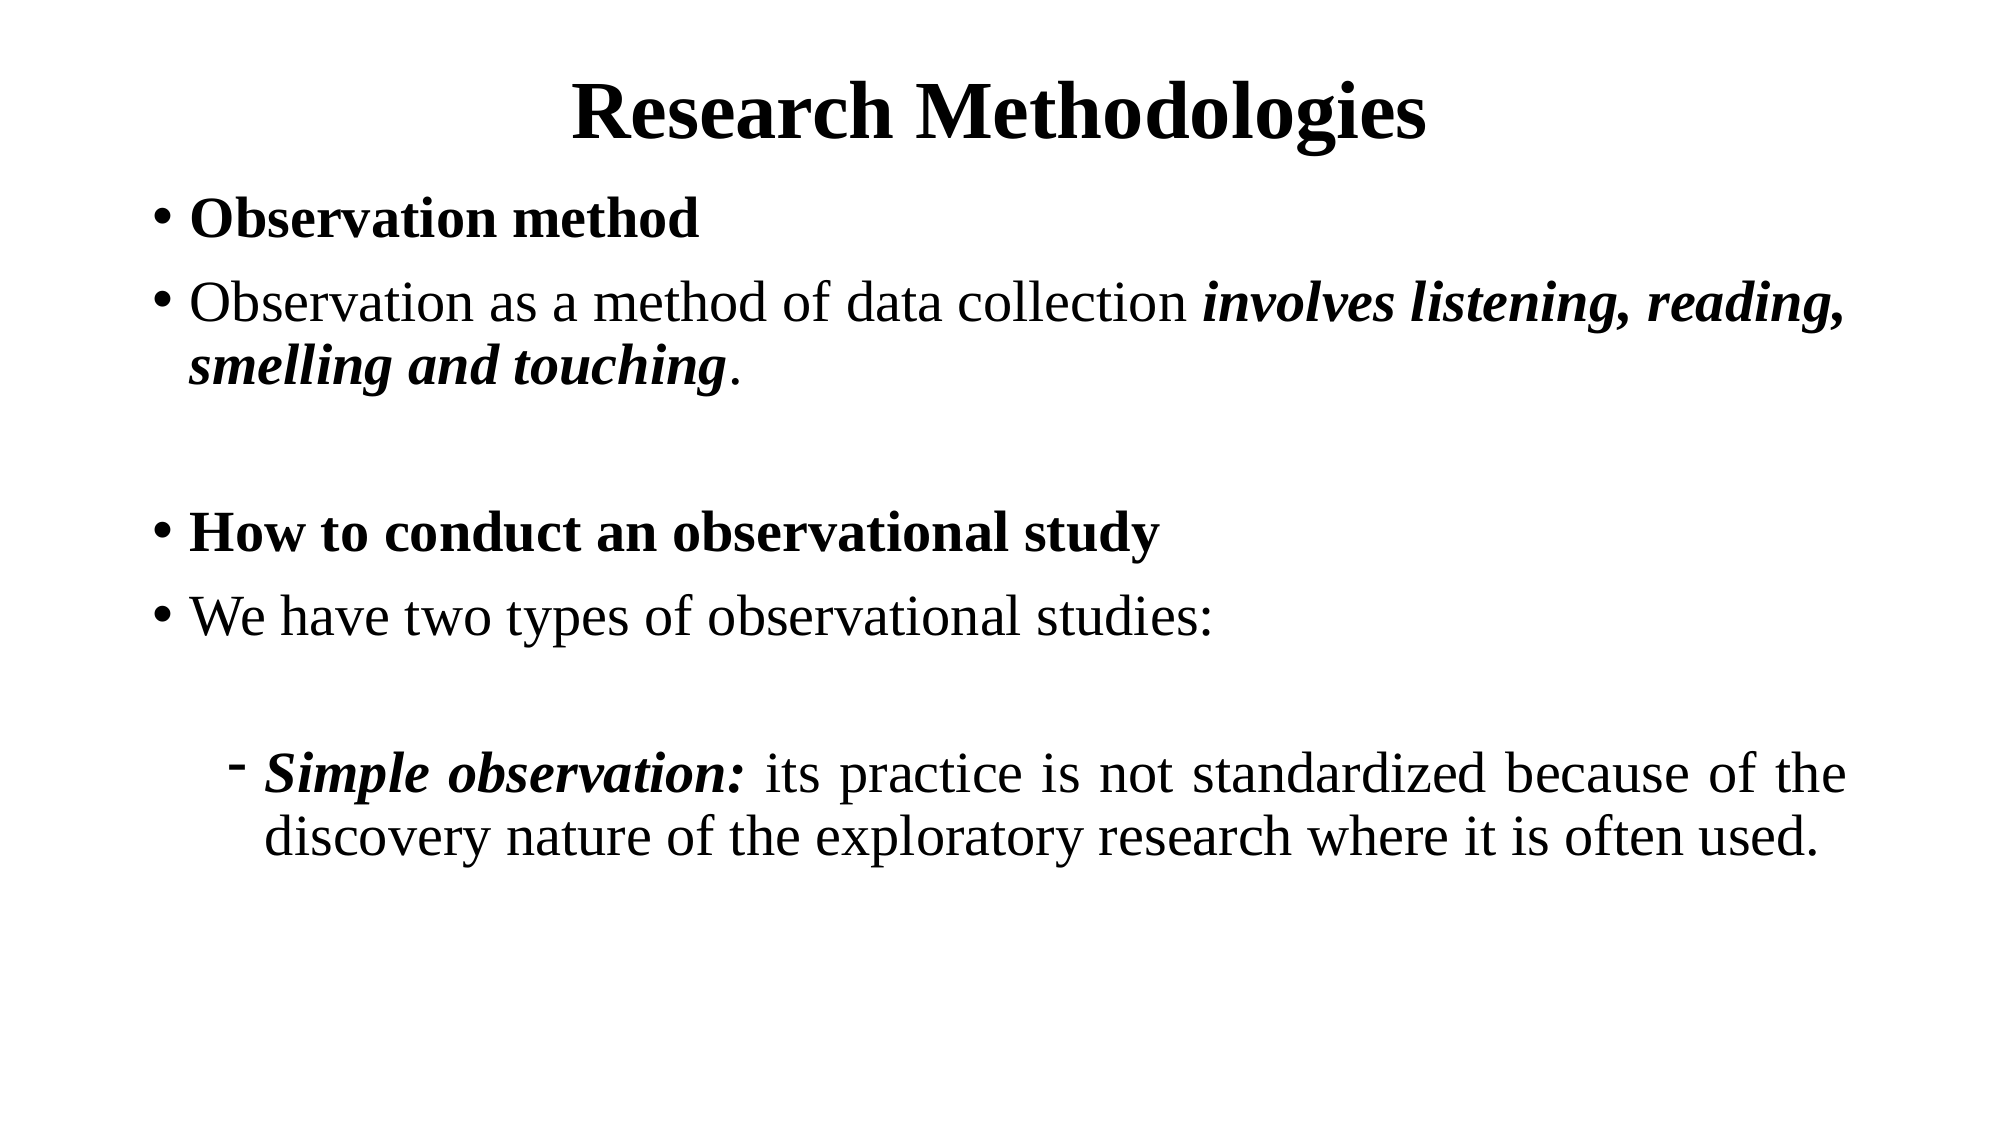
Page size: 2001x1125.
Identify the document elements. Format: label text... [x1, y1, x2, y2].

title Research Methodologies [137, 59, 1863, 165]
list Observation method Observation as a method of data collection involves listening, reading, smelling and touching. How to conduct an observational study We have two types of observational studies: Simple observation: its practice is not standardized because of the discovery nature of the exploratory research where it is often used. [137, 179, 1863, 1014]
